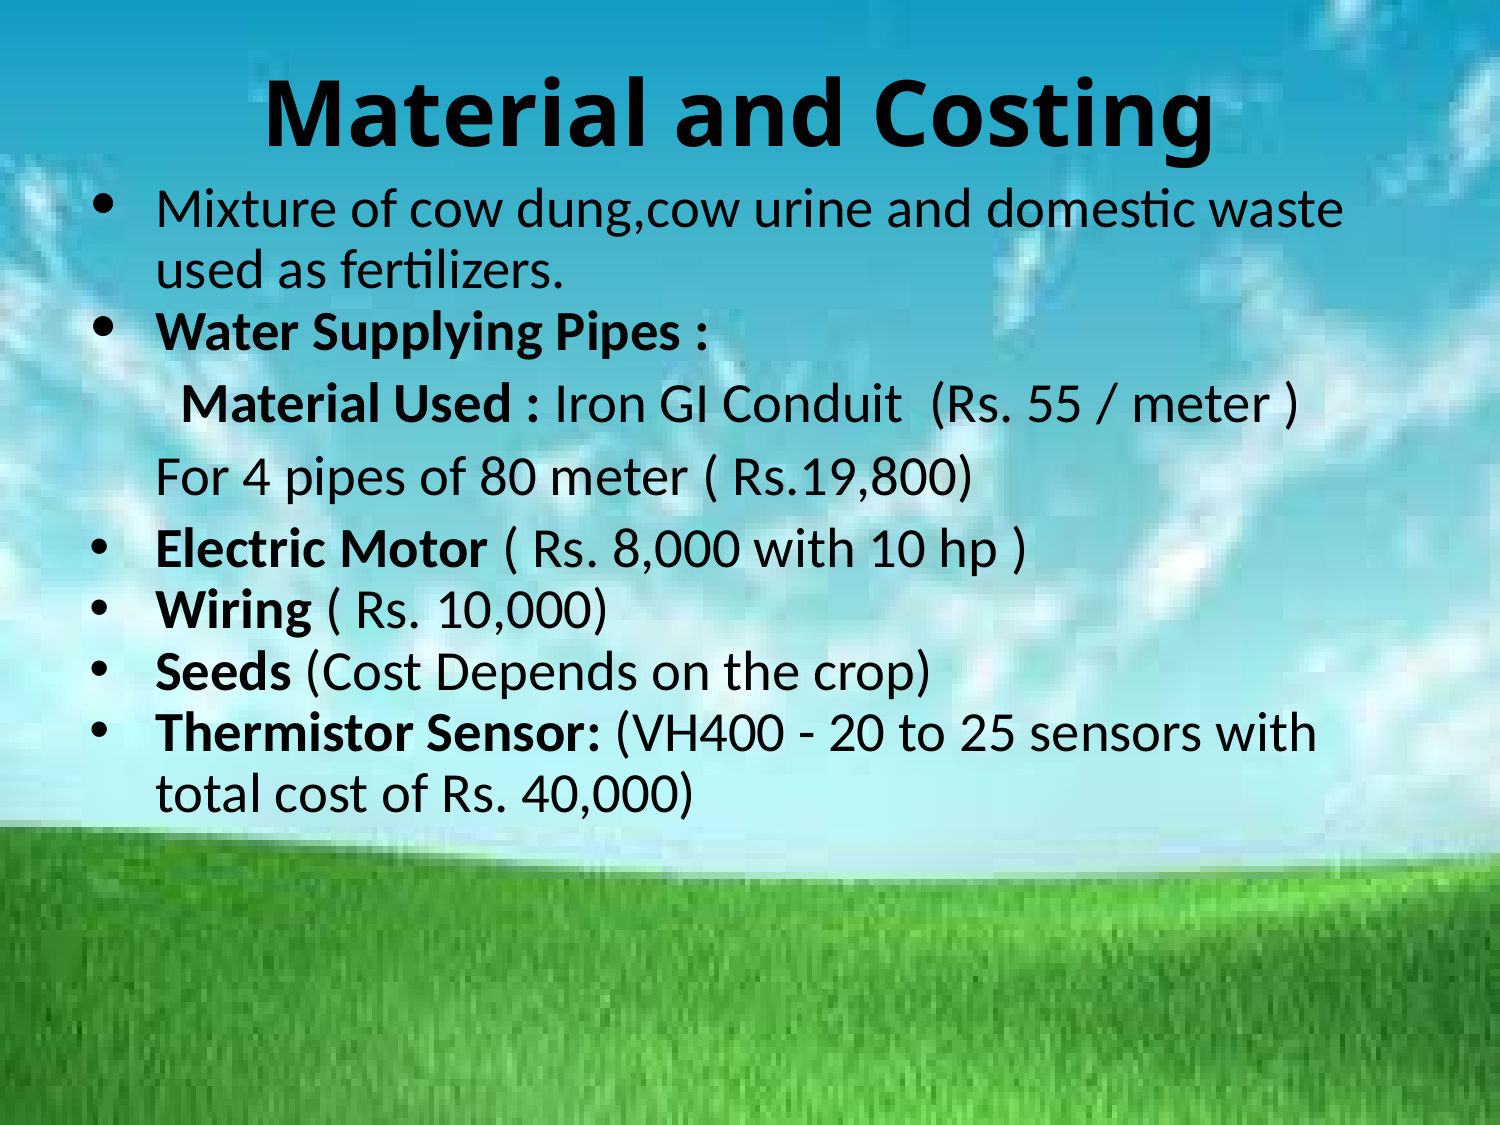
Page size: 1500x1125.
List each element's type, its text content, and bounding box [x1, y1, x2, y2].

list Mixture of cow dung,cow urine and domestic waste used as fertilizers. Water Supplying Pipes : Material Used : Iron GI Conduit (Rs. 55 / meter ) For 4 pipes of 80 meter ( Rs.19,800) Electric Motor ( Rs. 8,000 with 10 hp ) Wiring ( Rs. 10,000) Seeds (Cost Depends on the crop) Thermistor Sensor: (VH400 - 20 to 25 sensors with total cost of Rs. 40,000) [65, 171, 1416, 844]
title Material and Costing [75, 15, 1425, 204]
picture [0, 0, 1500, 1125]
